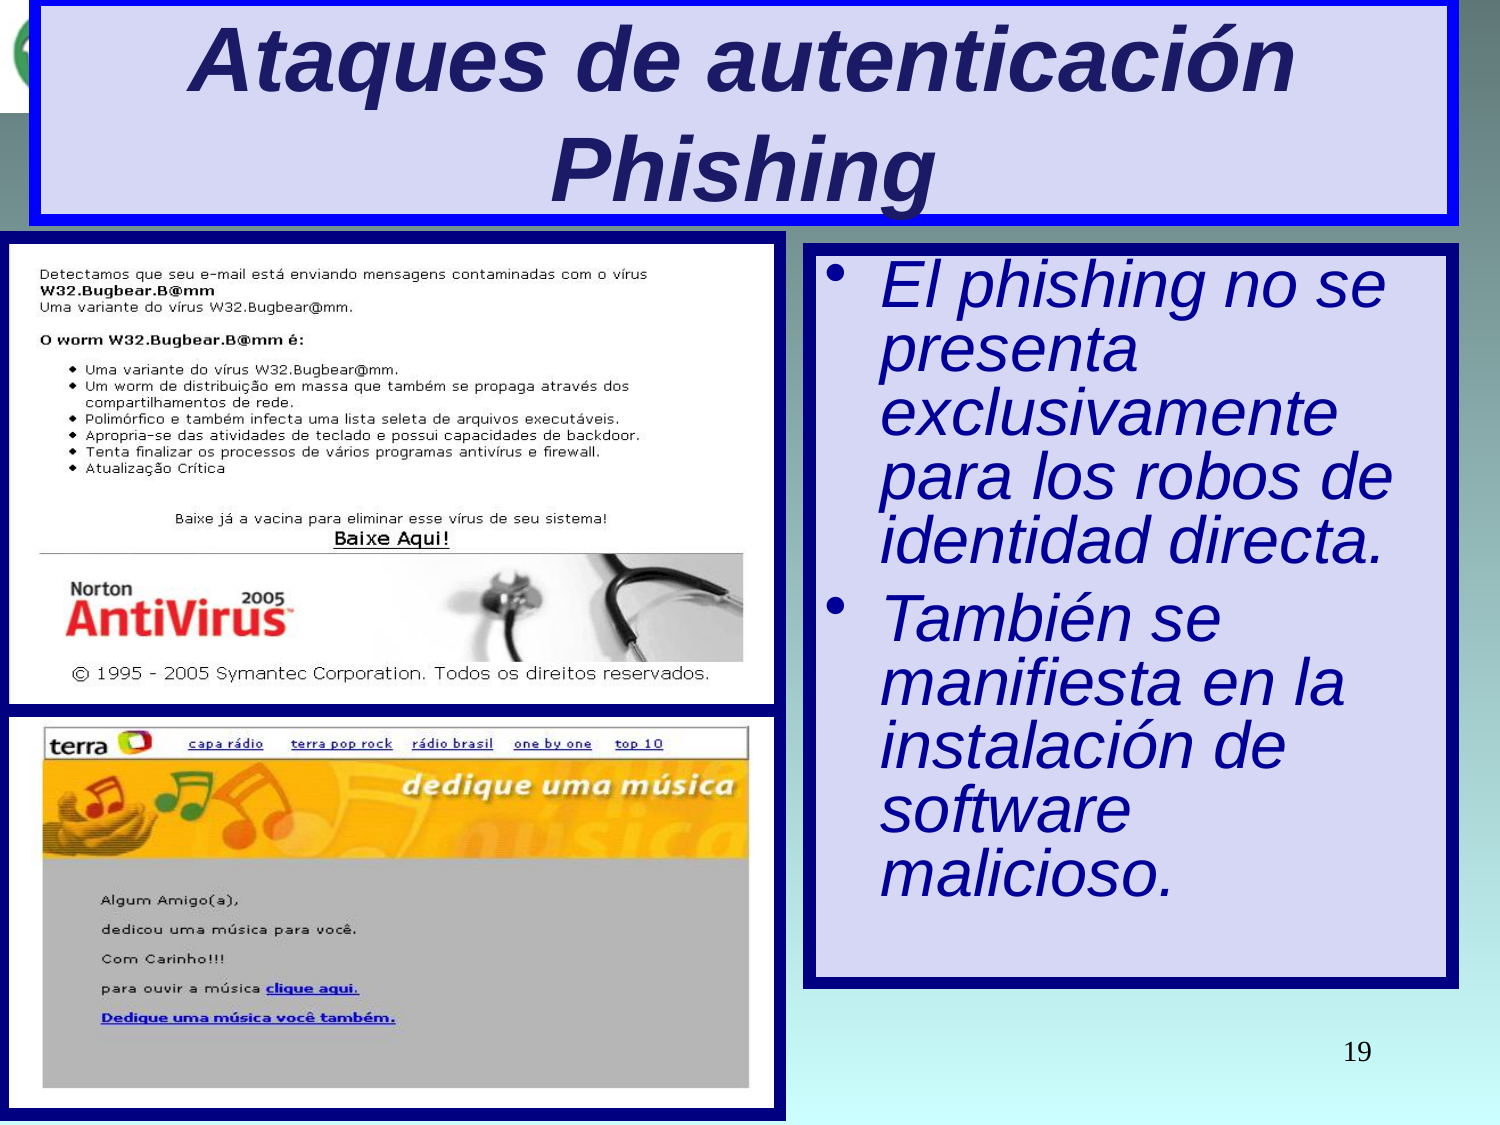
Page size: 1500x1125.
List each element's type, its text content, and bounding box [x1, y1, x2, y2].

picture [0, 0, 34, 113]
list El phishing no se presenta exclusivamente para los robos de identidad directa. También se manifiesta en la instalación de software malicioso. [809, 249, 1454, 984]
picture [8, 243, 774, 705]
title Ataques de autenticación Phishing [34, 0, 1454, 221]
slide_number 19 [1074, 1024, 1388, 1101]
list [8, 712, 774, 1109]
